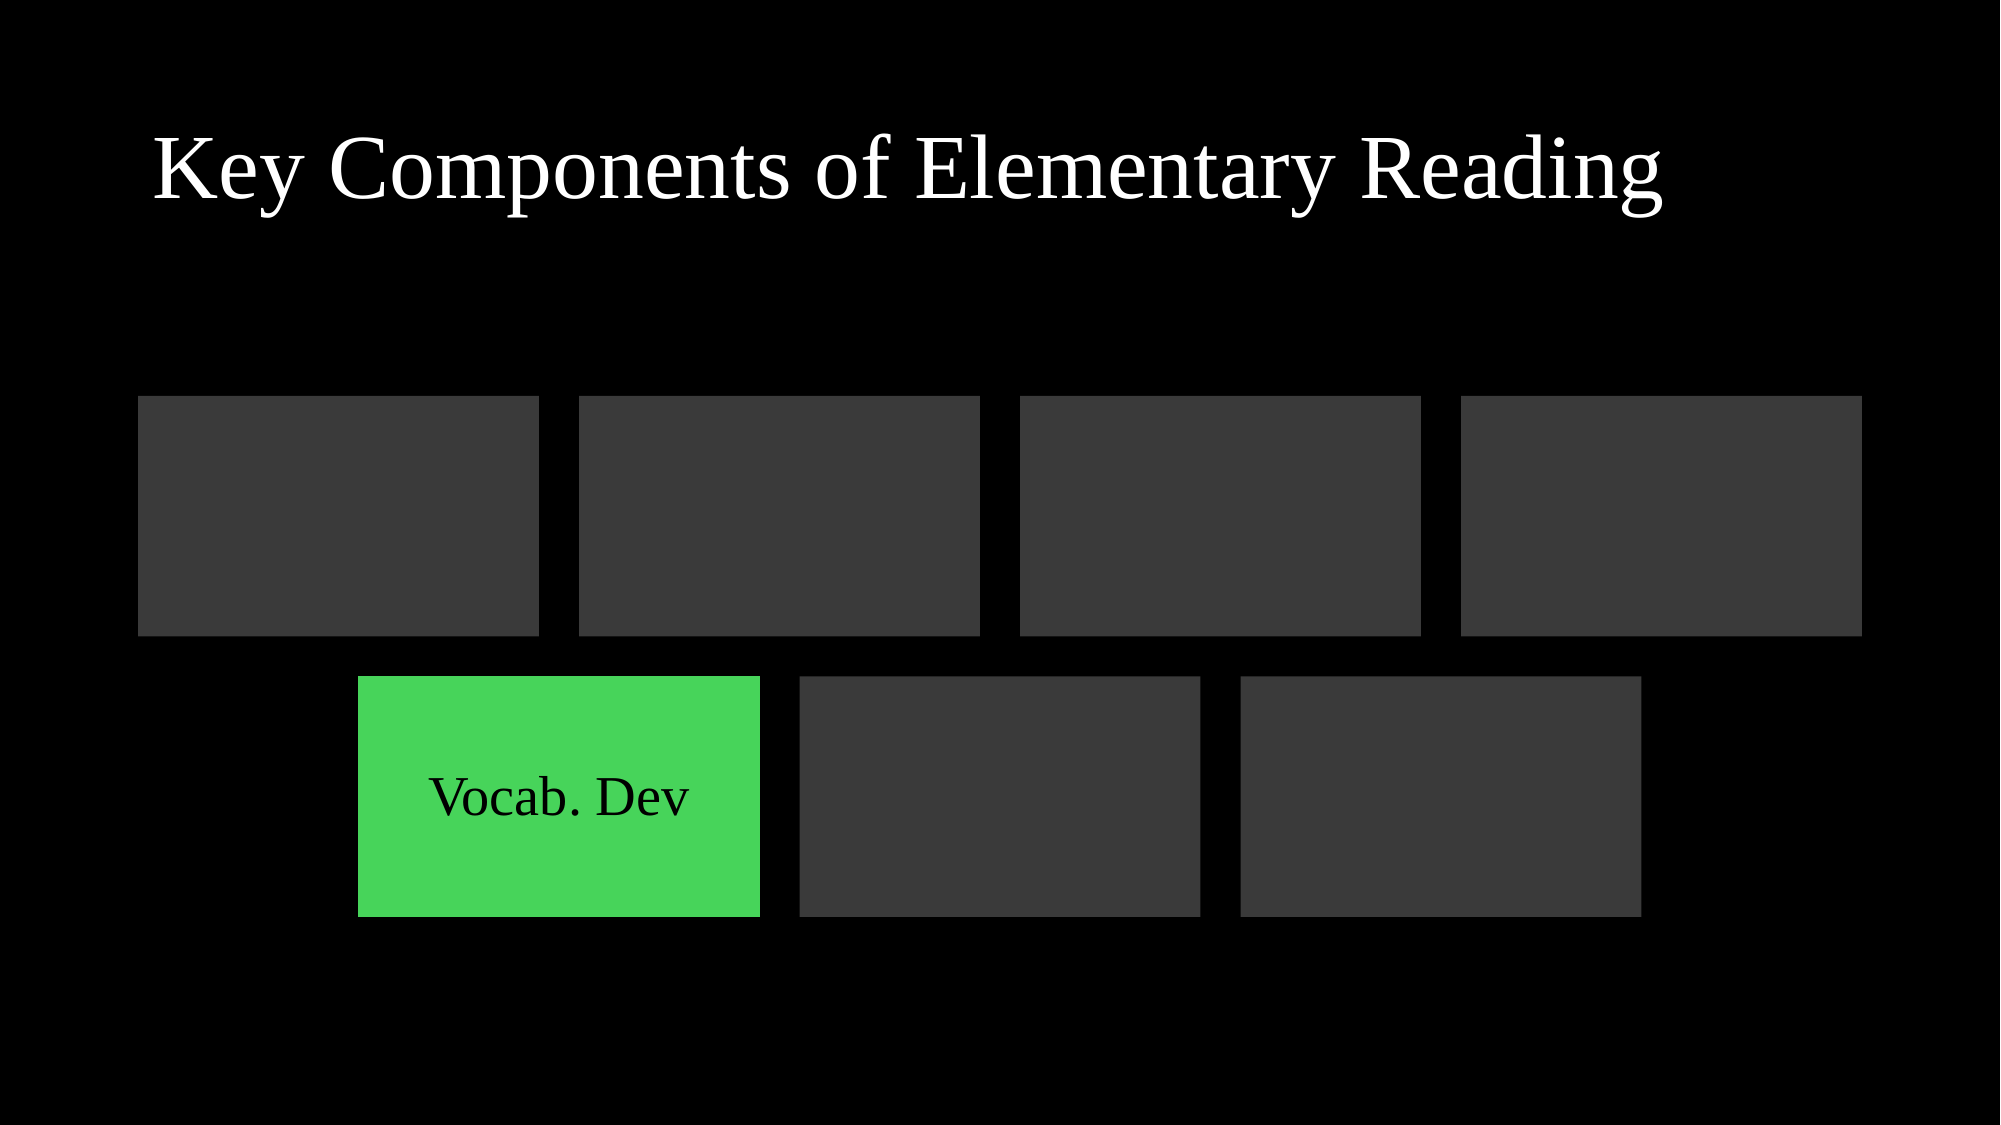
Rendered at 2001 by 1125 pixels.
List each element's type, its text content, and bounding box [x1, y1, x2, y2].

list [136, 298, 1863, 1014]
title Key Components of Elementary Reading [137, 59, 1863, 278]
